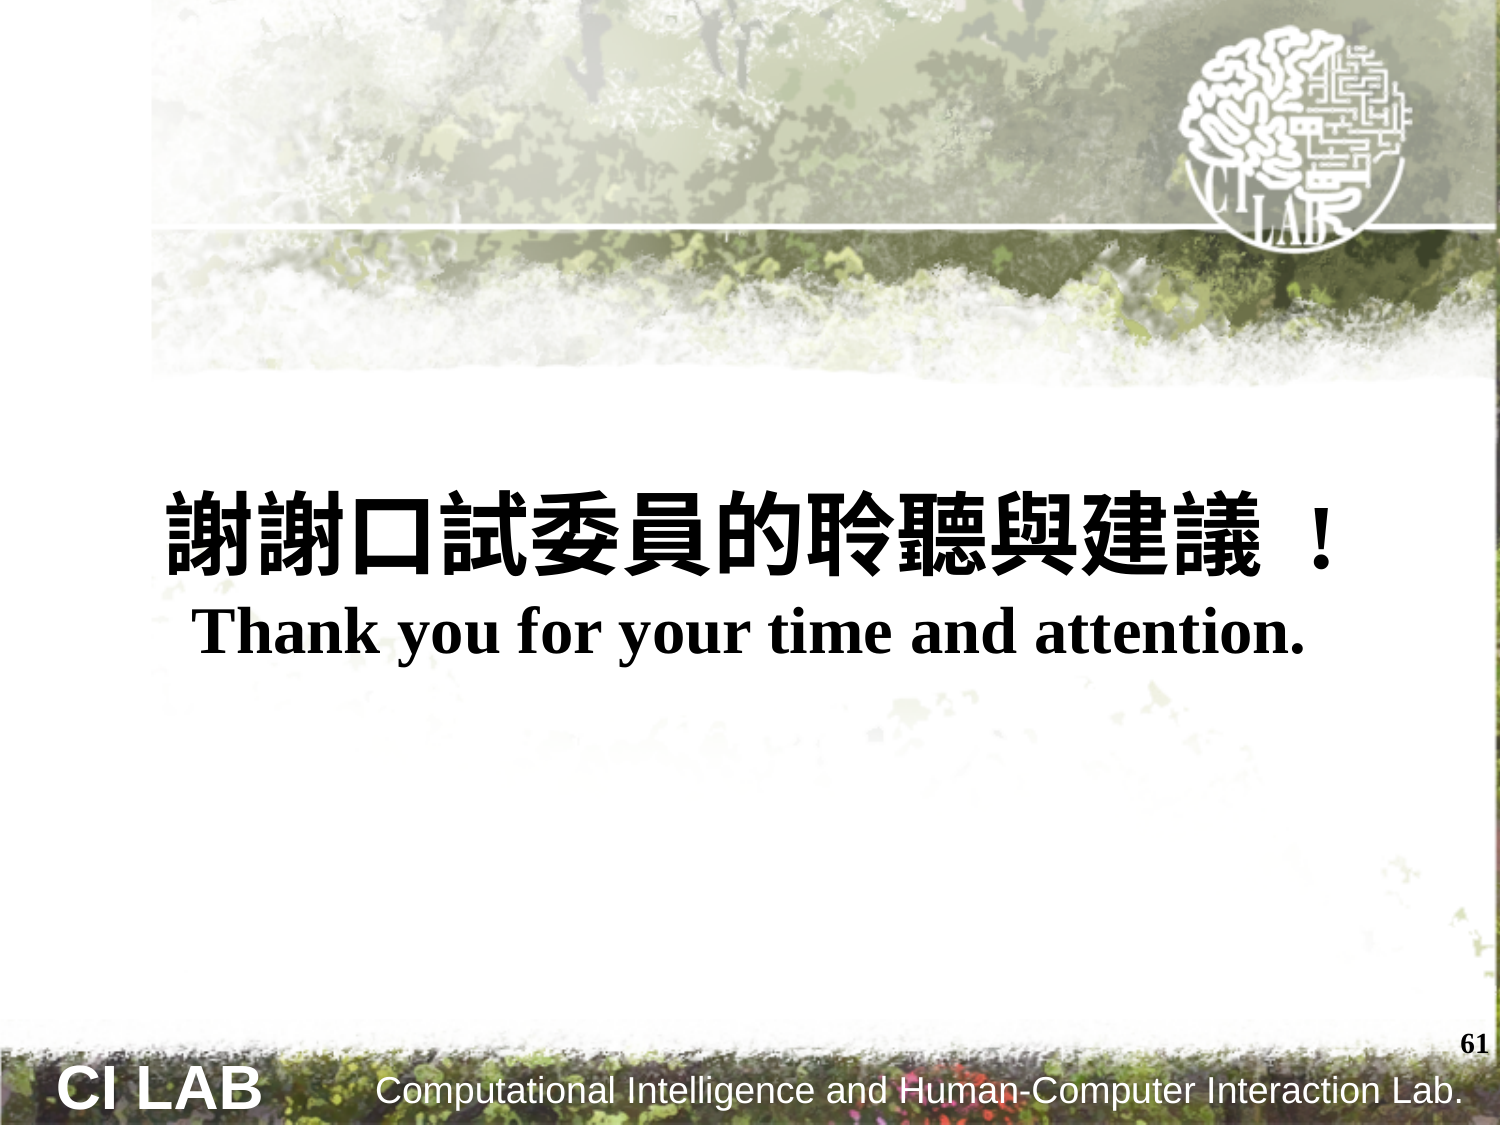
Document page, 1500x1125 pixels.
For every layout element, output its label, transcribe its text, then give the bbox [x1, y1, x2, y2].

list 謝謝口試委員的聆聽與建議 ! Thank you for your time and attention. [118, 469, 1381, 656]
picture [0, 0, 1500, 1125]
slide_number 61 [1426, 985, 1500, 1067]
